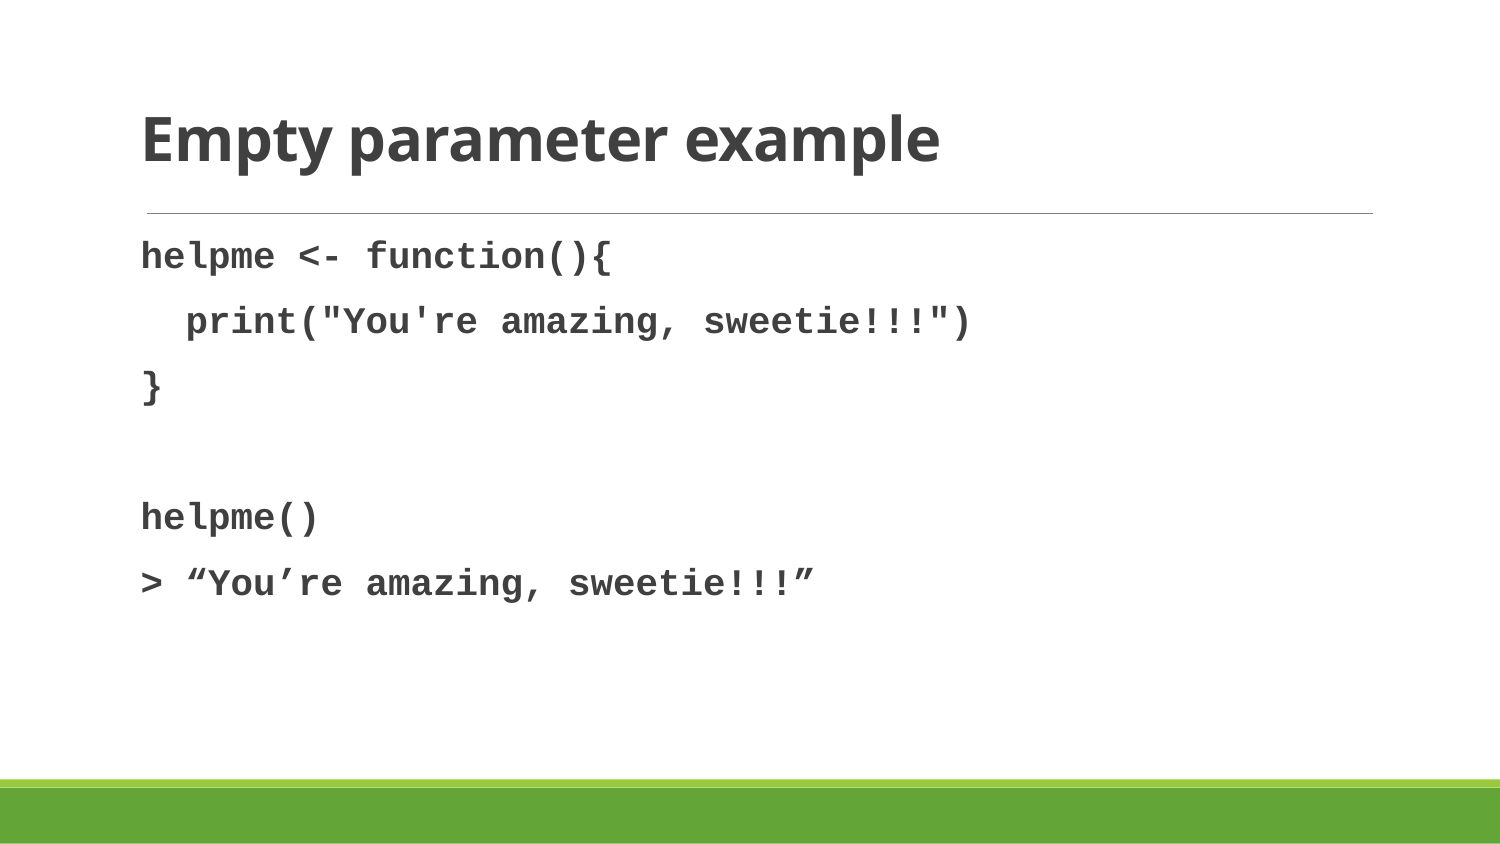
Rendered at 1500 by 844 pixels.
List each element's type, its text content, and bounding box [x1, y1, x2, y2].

title Empty parameter example [125, 96, 1078, 191]
list helpme <- function(){ print("You're amazing, sweetie!!!") } helpme() > “You’re amazing, sweetie!!!” [125, 220, 1054, 782]
